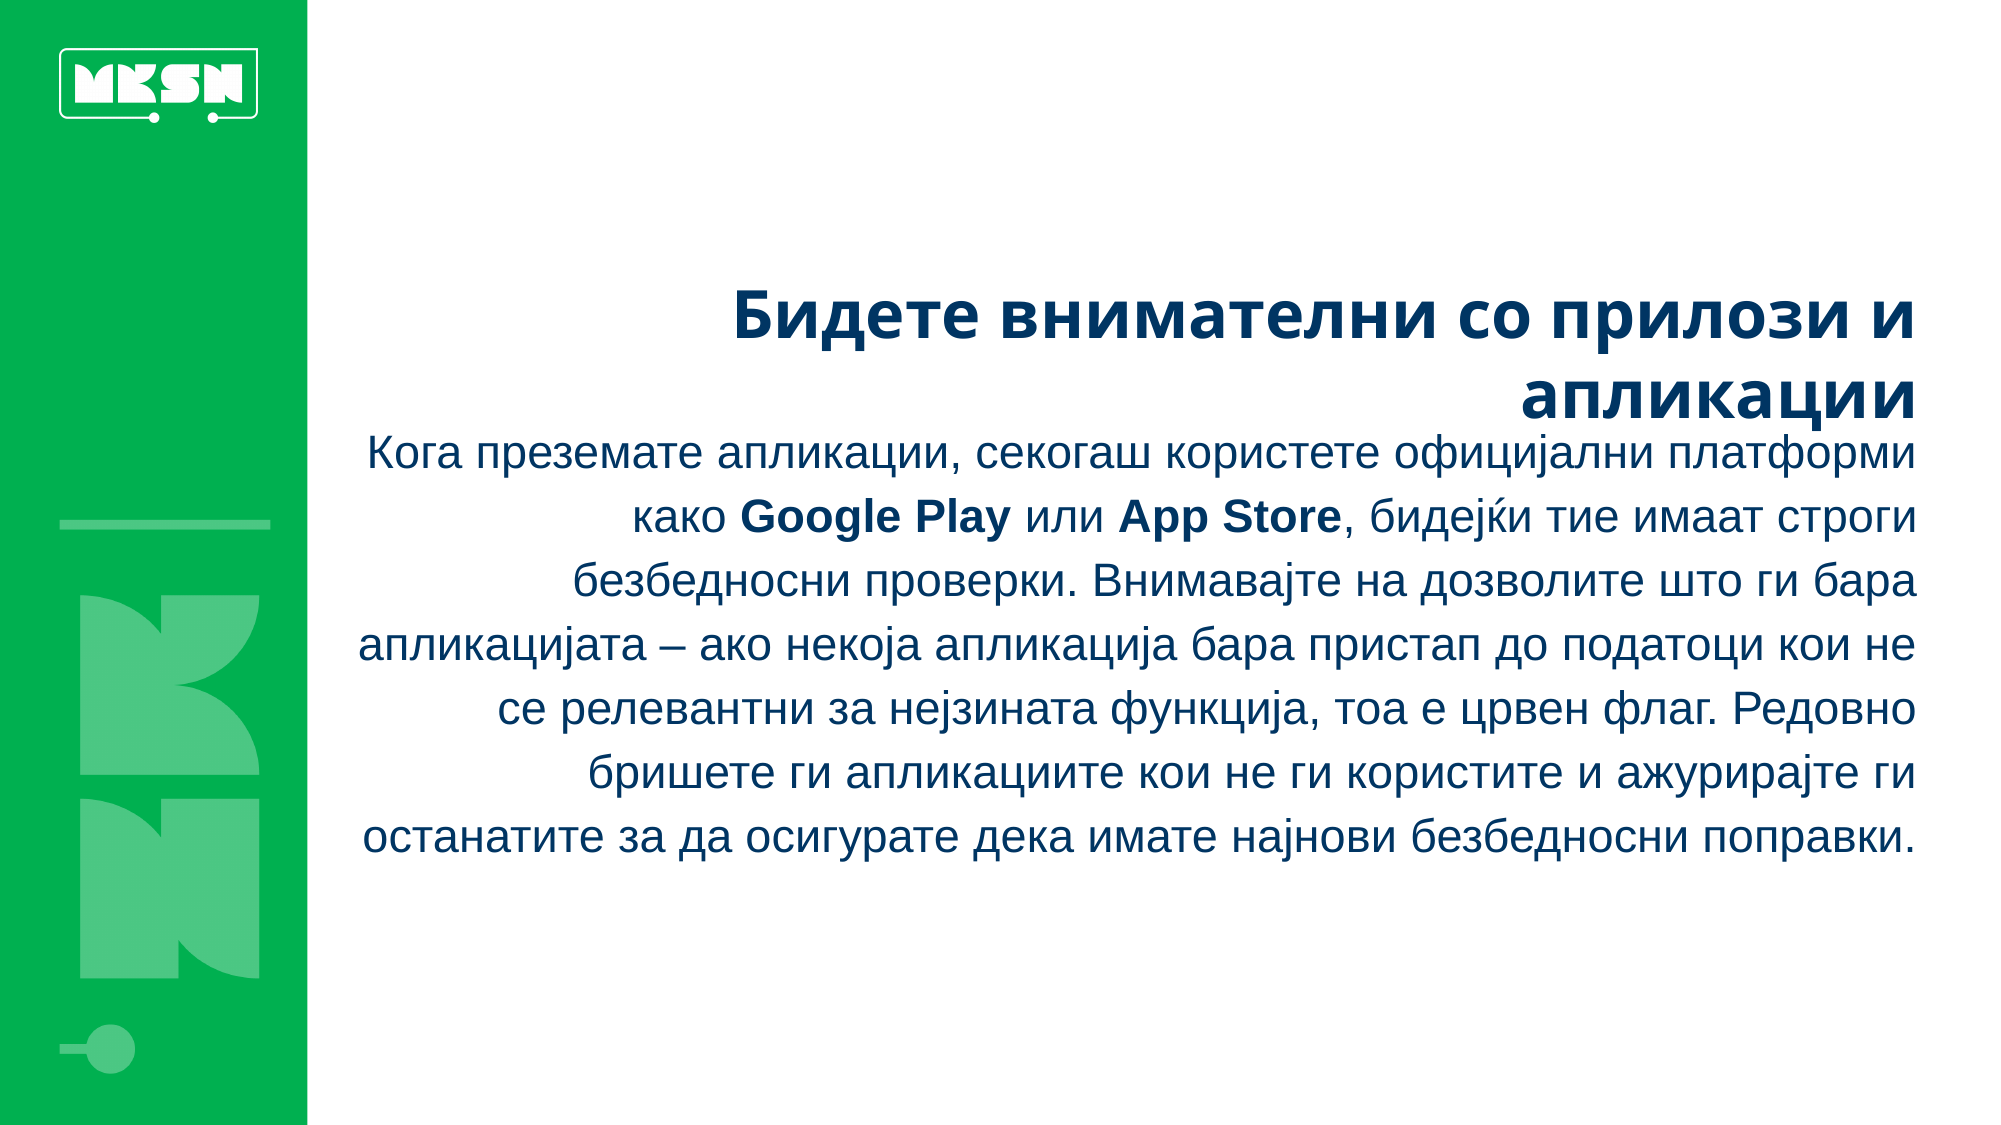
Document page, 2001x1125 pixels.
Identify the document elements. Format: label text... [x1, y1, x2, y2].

picture [59, 518, 271, 1075]
text_box Кога преземате апликации, секогаш користете официјални платформи како Google Play или App Store, бидејќи тие имаат строги безбедносни проверки. Внимавајте на дозволите што ги бара апликацијата – ако некоја апликација бара пристап до податоци кои не се релевантни за нејзината функција, тоа е црвен флаг. Редовно бришете ги апликациите кои не ги користите и ажурирајте ги останатите за да осигурате дека имате најнови безбедносни поправки. [346, 407, 1918, 862]
title Бидете внимателни со прилози и апликации [345, 215, 1919, 512]
picture [59, 47, 259, 123]
text_box [0, 0, 308, 1125]
